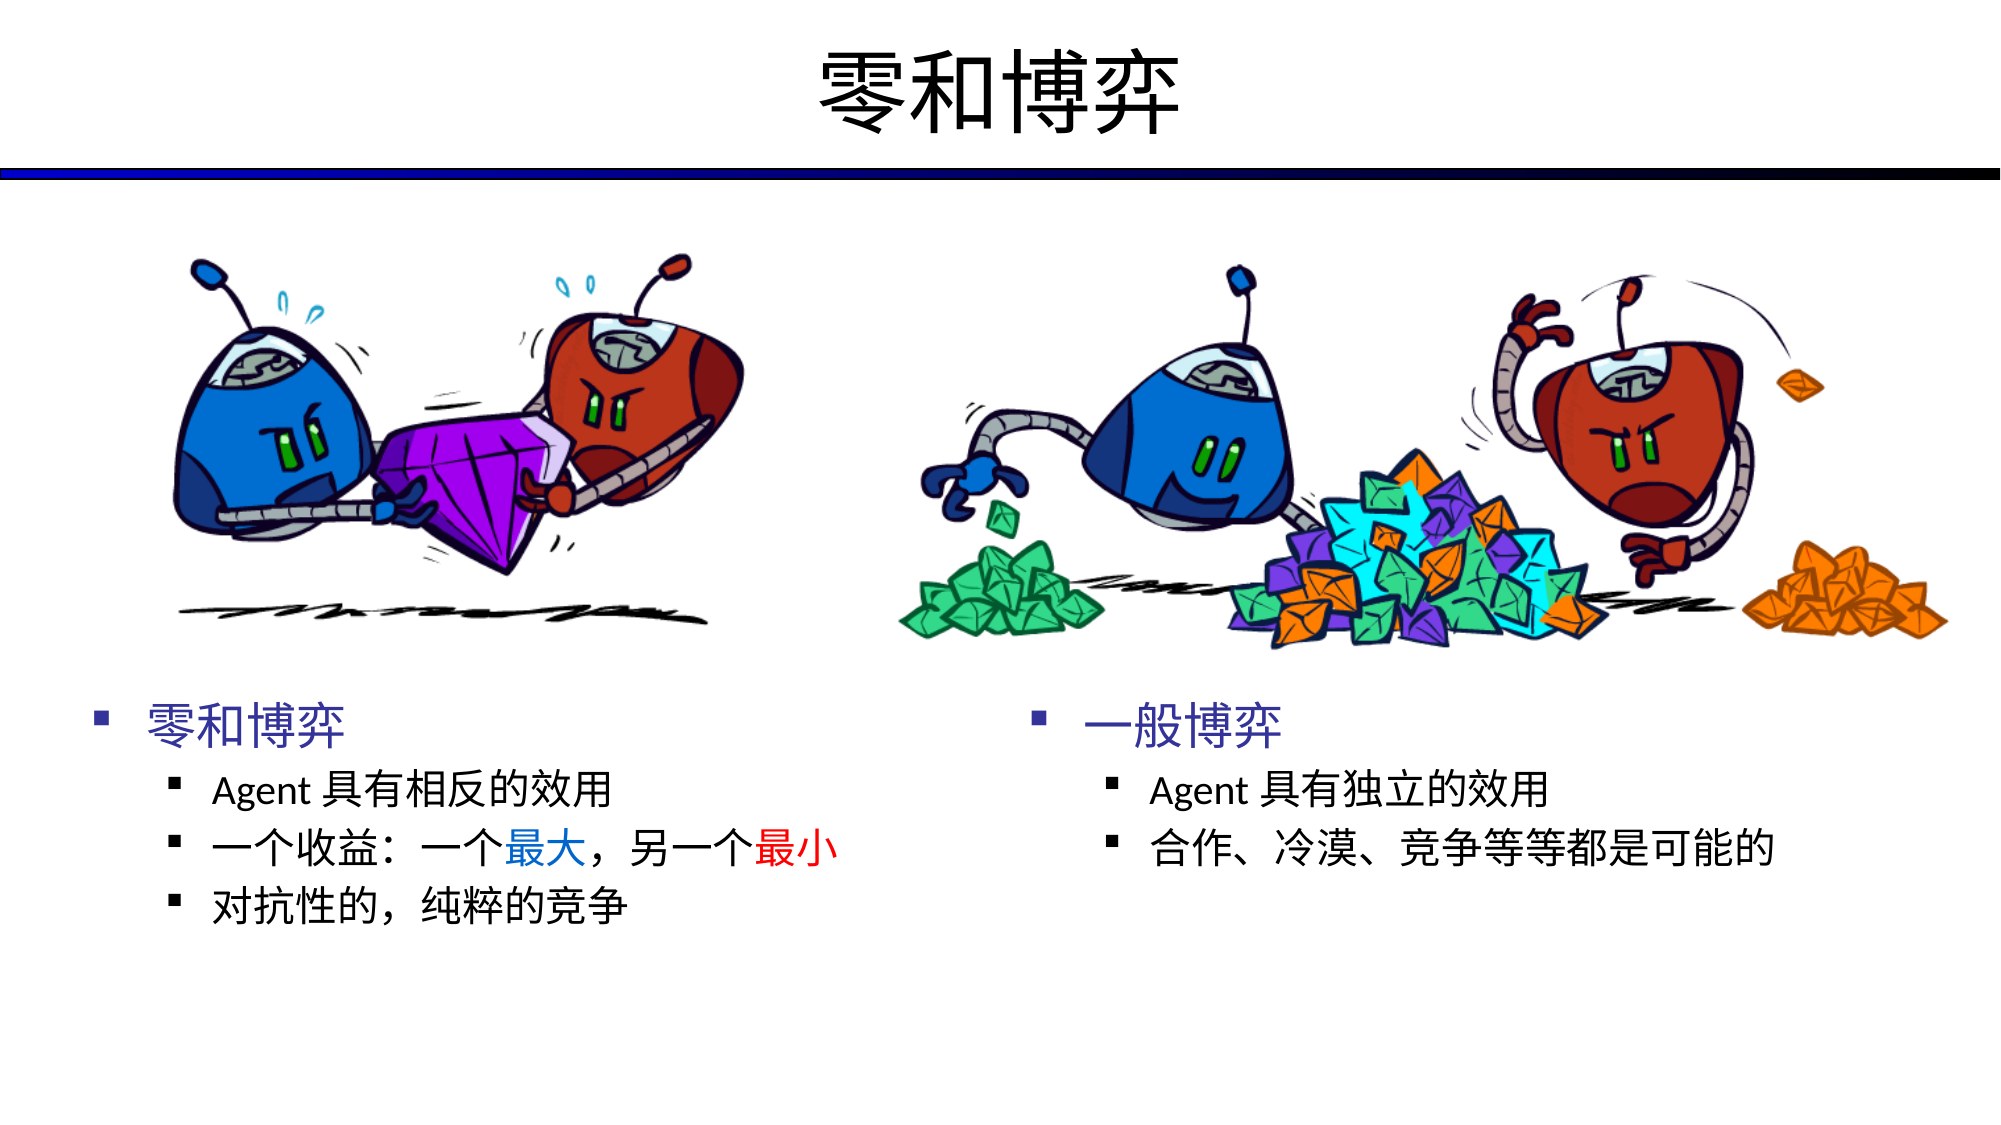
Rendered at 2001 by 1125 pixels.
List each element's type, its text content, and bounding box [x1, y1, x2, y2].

picture [104, 227, 780, 656]
picture [880, 222, 1961, 662]
list 一般博弈 Agent具有独立的效用 合作、冷漠、竞争等等都是可能的 [1012, 687, 1926, 968]
list 零和博弈 Agent具有相反的效用 一个收益：一个最大，另一个最小 对抗性的，纯粹的竞争 [74, 687, 1012, 968]
title 零和博弈 [0, 0, 2000, 184]
